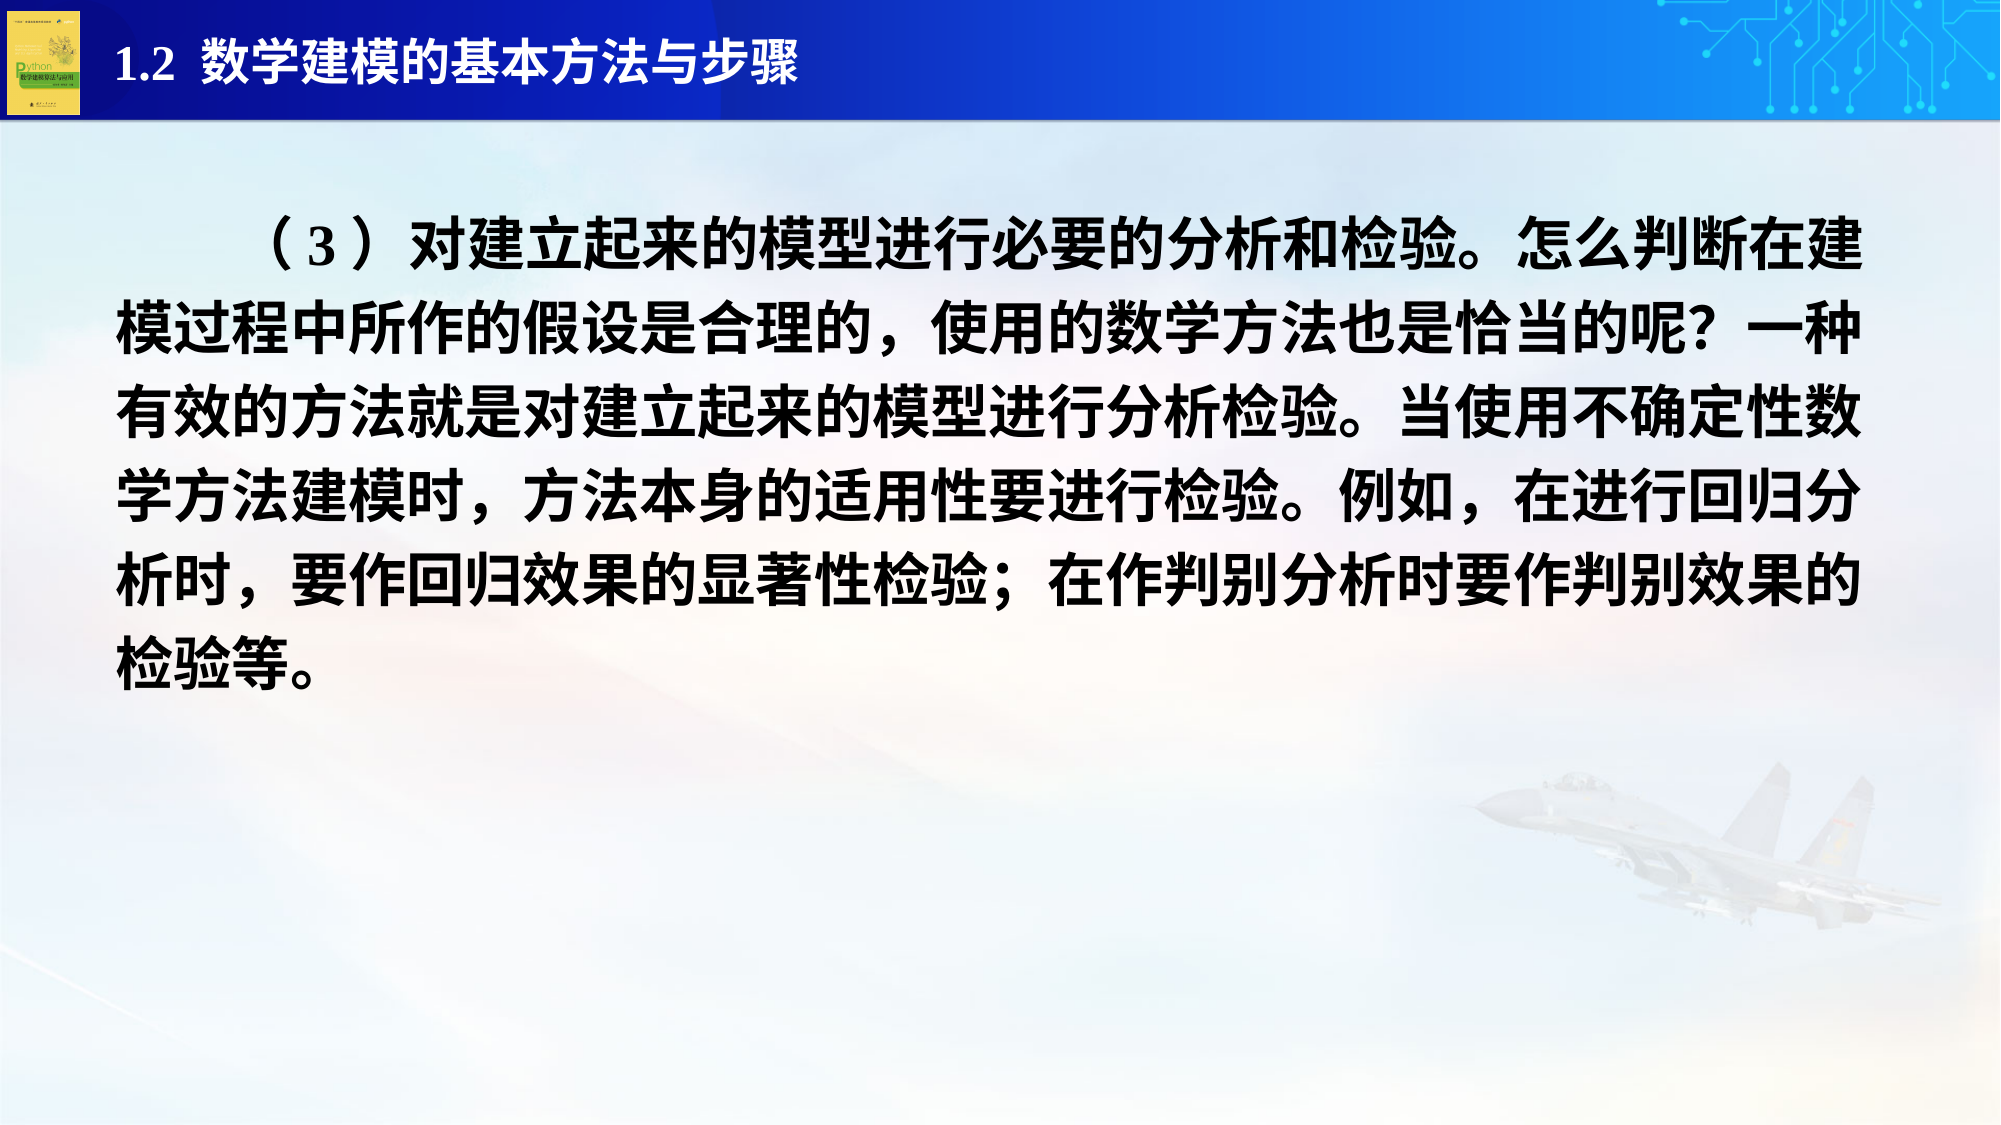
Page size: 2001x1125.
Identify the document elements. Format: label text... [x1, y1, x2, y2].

picture [0, 0, 2000, 1125]
text_box （3）对建立起来的模型进行必要的分析和检验。怎么判断在建模过程中所作的假设是合理的，使用的数学方法也是恰当的呢？一种有效的方法就是对建立起来的模型进行分析检验。当使用不确定性数学方法建模时，方法本身的适用性要进行检验。例如，在进行回归分析时，要作回归效果的显著性检验；在作判别分析时要作判别效果的检验等。 [100, 185, 1900, 705]
